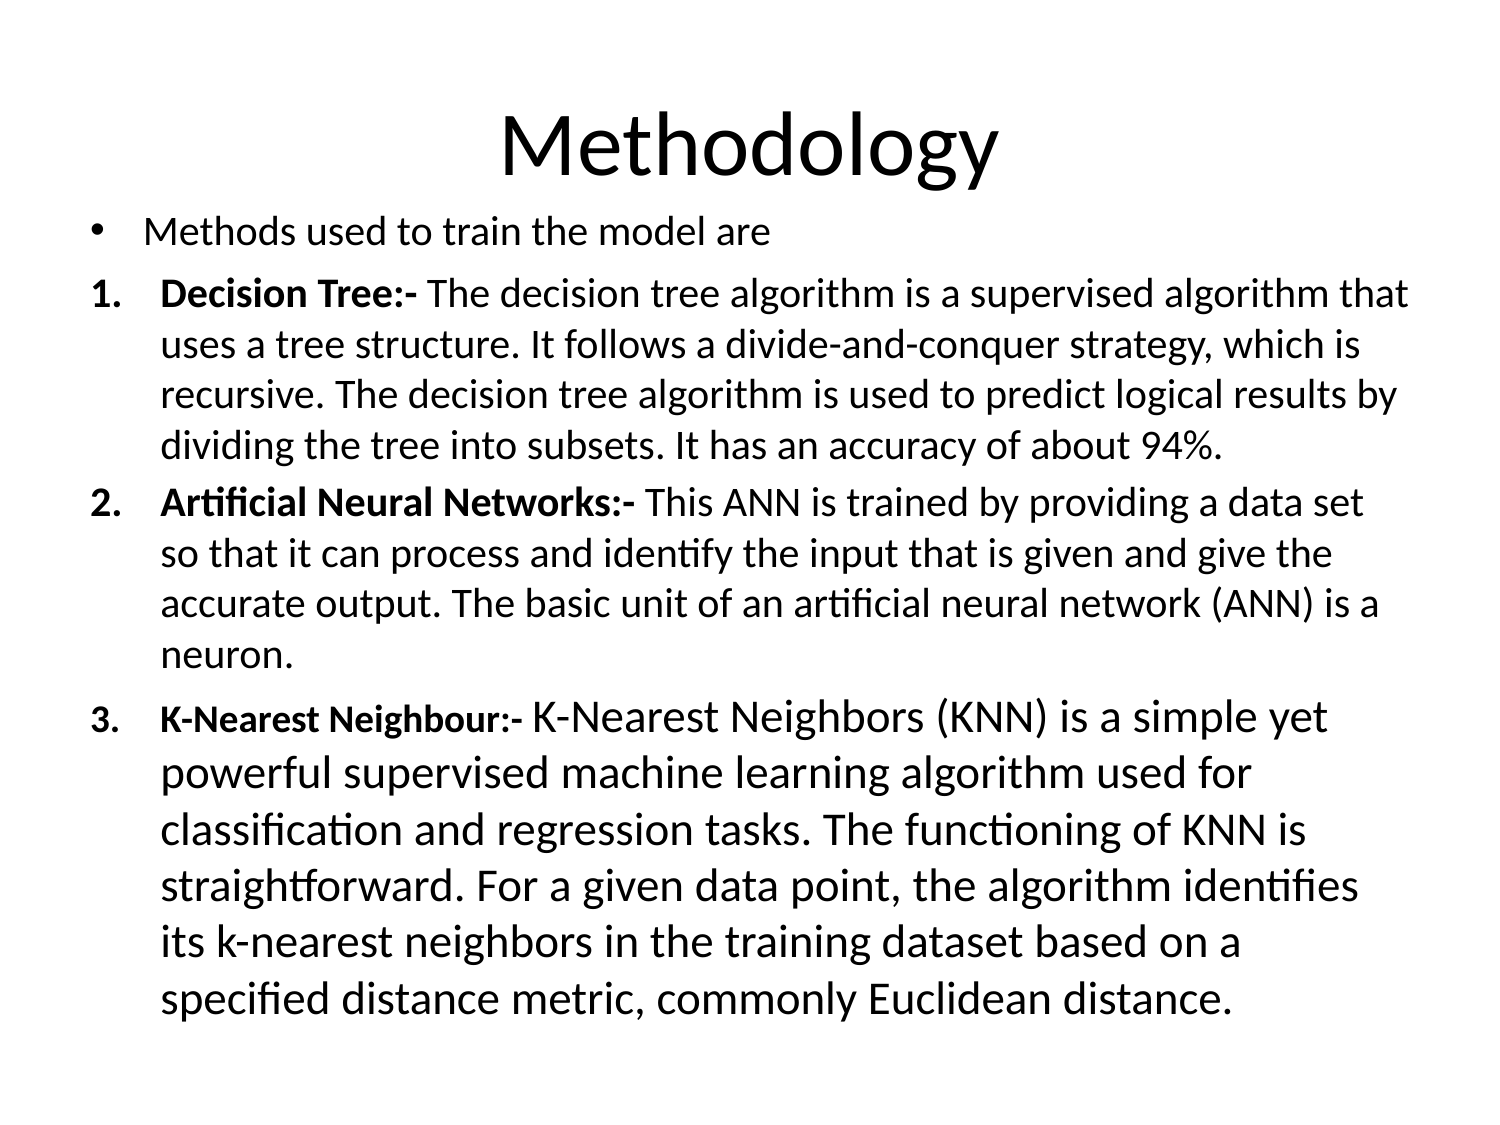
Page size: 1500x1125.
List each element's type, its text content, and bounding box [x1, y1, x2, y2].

list Methods used to train the model are Decision Tree:- The decision tree algorithm is a supervised algorithm that uses a tree structure. It follows a divide-and-conquer strategy, which is recursive. The decision tree algorithm is used to predict logical results by dividing the tree into subsets. It has an accuracy of about 94%. Artificial Neural Networks:- This ANN is trained by providing a data set so that it can process and identify the input that is given and give the accurate output. The basic unit of an artificial neural network (ANN) is a neuron. K-Nearest Neighbour:- K-Nearest Neighbors (KNN) is a simple yet powerful supervised machine learning algorithm used for classification and regression tasks. The functioning of KNN is straightforward. For a given data point, the algorithm identifies its k-nearest neighbors in the training dataset based on a specified distance metric, commonly Euclidean distance. [75, 196, 1425, 1074]
title Methodology [75, 45, 1425, 196]
